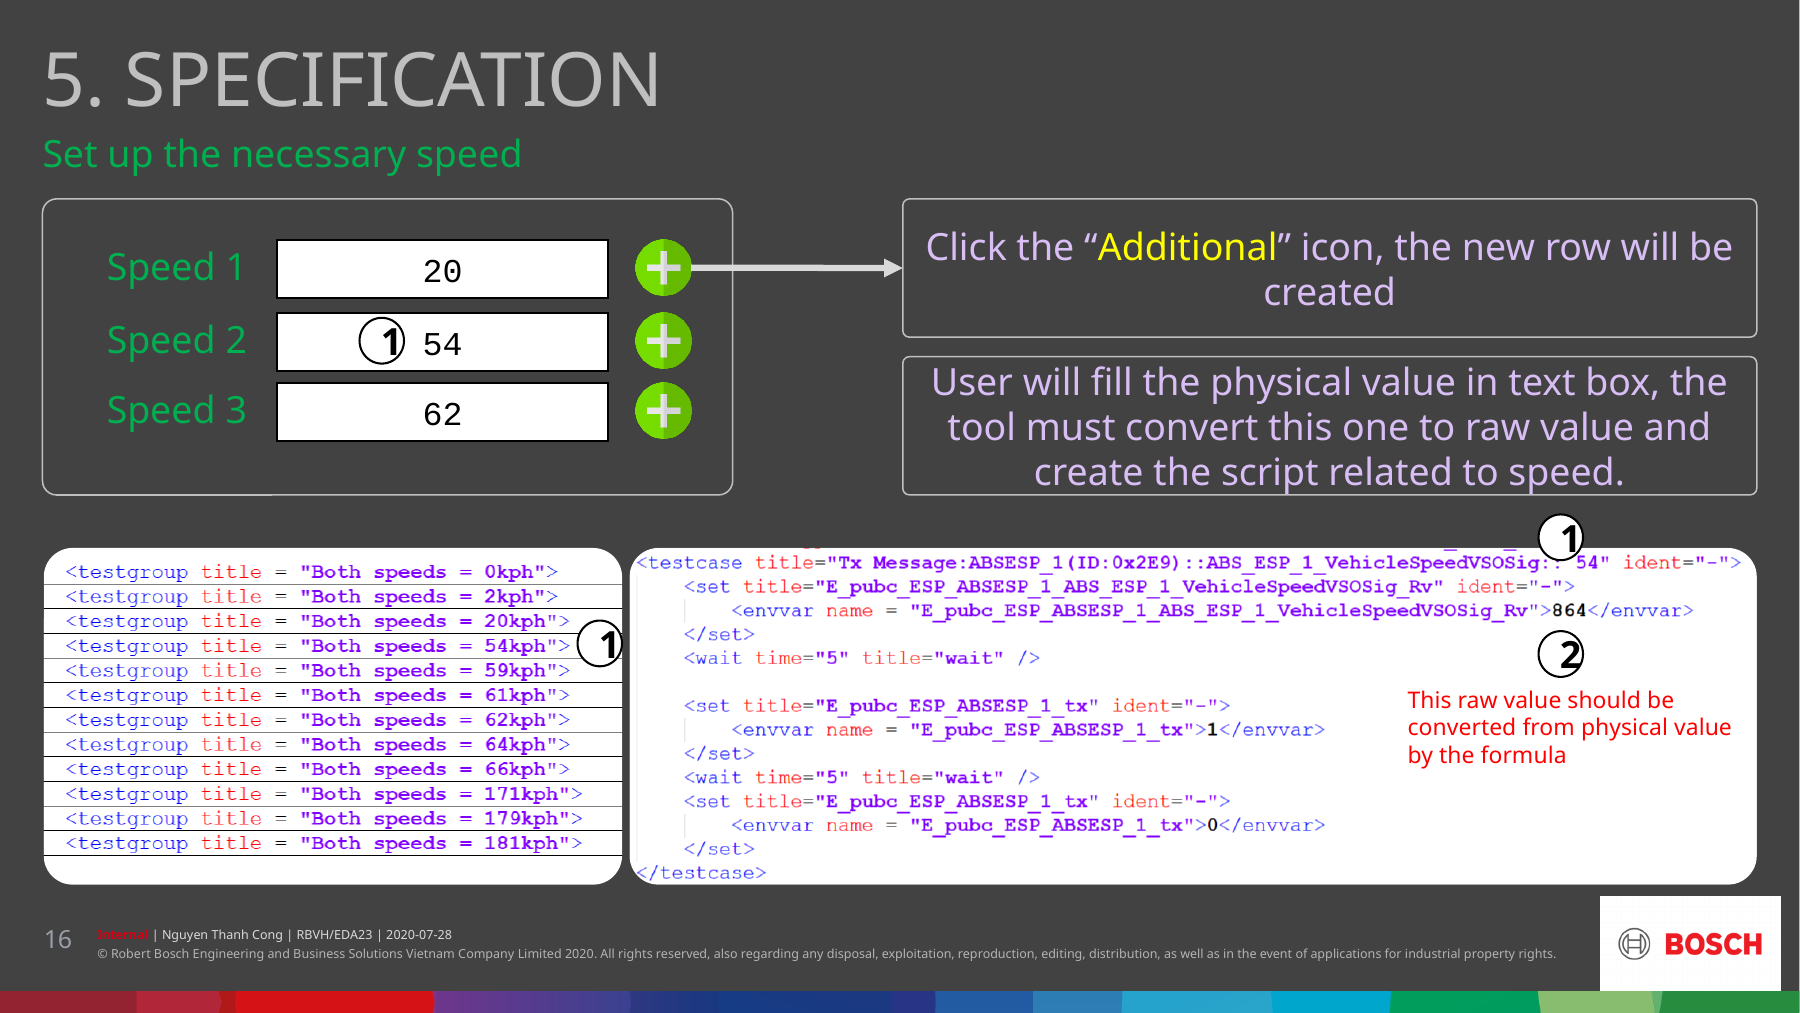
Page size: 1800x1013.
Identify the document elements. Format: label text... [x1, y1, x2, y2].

text_box Click the “Additional” icon, the new row will be created [902, 198, 1757, 338]
picture [43, 547, 623, 885]
text_box 1 [1537, 513, 1585, 547]
text_box Speed 3 [106, 383, 297, 442]
text_box User will fill the physical value in text box, the tool must convert this one to raw value and create the script related to speed. [902, 356, 1757, 495]
text_box [42, 198, 733, 496]
text_box 62 [276, 382, 609, 442]
picture [629, 547, 1757, 885]
text_box Speed 1 [106, 240, 297, 299]
slide_number 16 [43, 923, 92, 991]
text_box Set up the necessary speed [42, 135, 1757, 199]
picture [635, 239, 692, 296]
list 5. SPECIFICATION [42, 42, 1757, 107]
picture [635, 382, 692, 439]
text_box Speed 2 [106, 313, 297, 372]
picture [635, 312, 692, 369]
text_box 20 [276, 239, 609, 299]
text_box 1 [358, 316, 406, 365]
text_box 54 [276, 312, 609, 372]
picture [1390, 896, 1800, 1013]
picture [0, 905, 1272, 1013]
